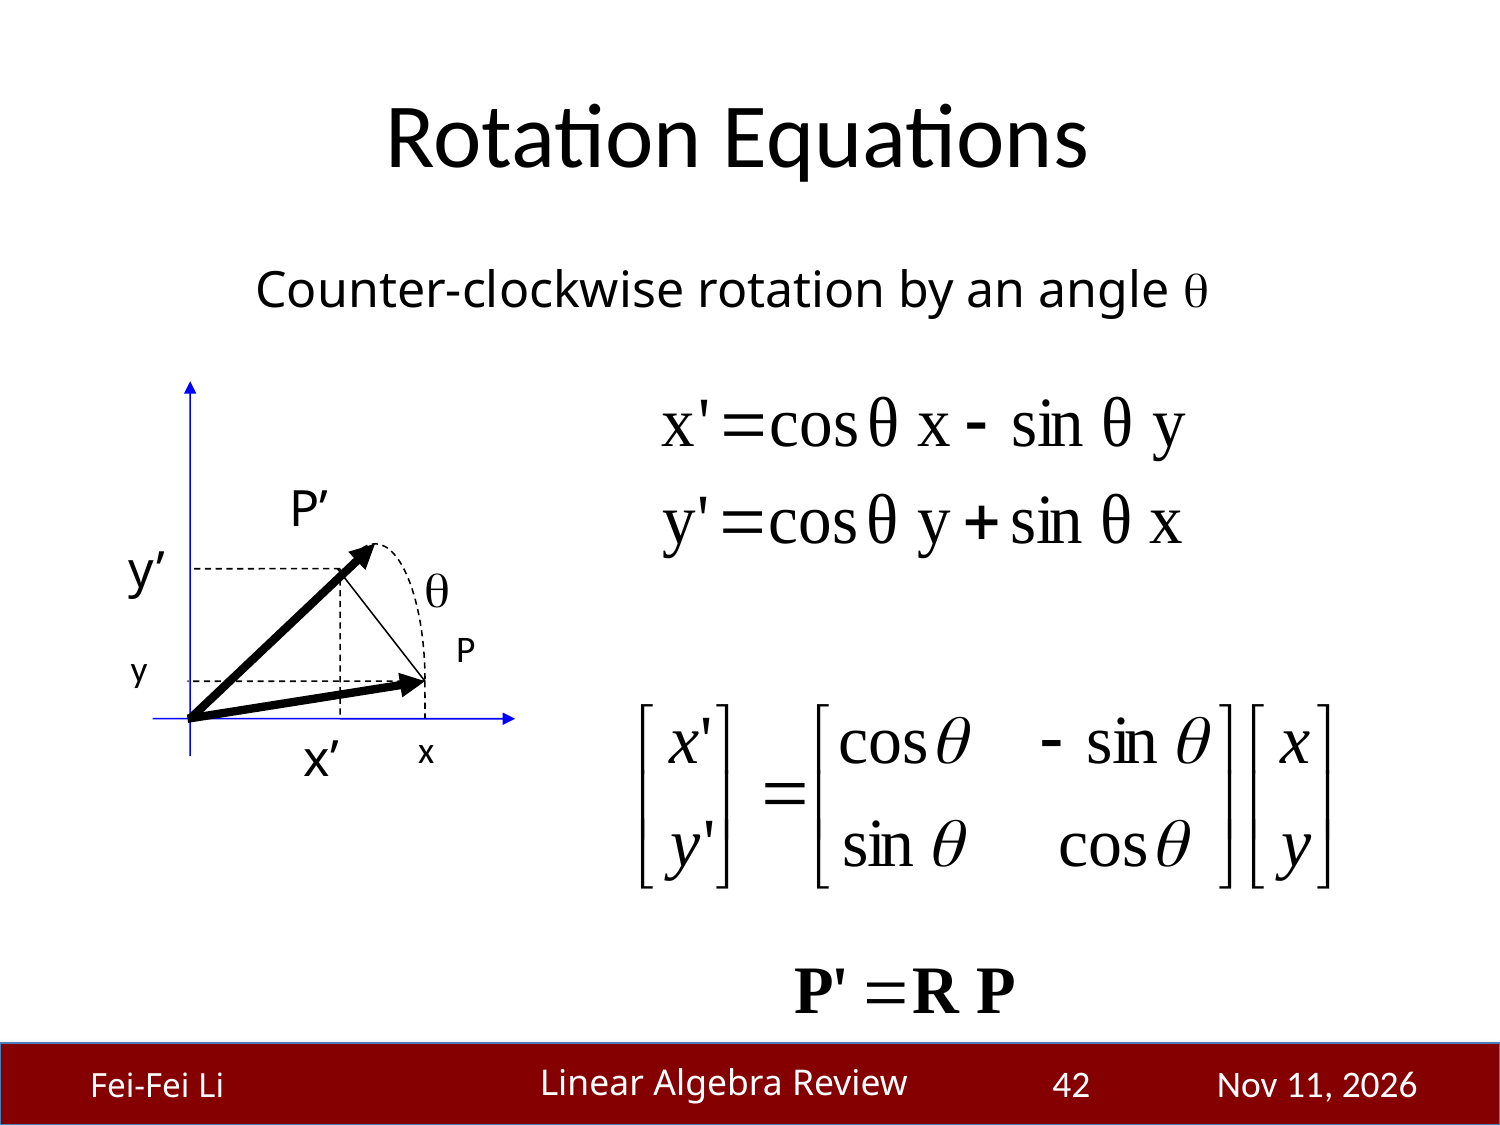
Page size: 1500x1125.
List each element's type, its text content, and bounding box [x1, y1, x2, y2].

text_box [649, 478, 1196, 569]
text_box  [410, 549, 466, 625]
text_box x’ [288, 718, 354, 794]
text_box x [403, 718, 450, 779]
title Rotation Equations [99, 37, 1375, 225]
text_box [354, 543, 426, 682]
slide_number 42 [1037, 1052, 1203, 1113]
text_box y [115, 637, 163, 698]
text_box [450, 712, 516, 725]
slide_number 11-Nov-15 [1203, 1052, 1463, 1113]
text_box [784, 950, 1028, 1038]
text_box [624, 693, 1351, 897]
text_box [187, 682, 424, 719]
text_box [649, 380, 1196, 472]
text_box [183, 381, 197, 568]
text_box Counter-clockwise rotation by an angle  [240, 249, 1224, 325]
text_box y’ [113, 530, 180, 606]
text_box P’ [274, 468, 363, 544]
text_box P [441, 617, 491, 678]
